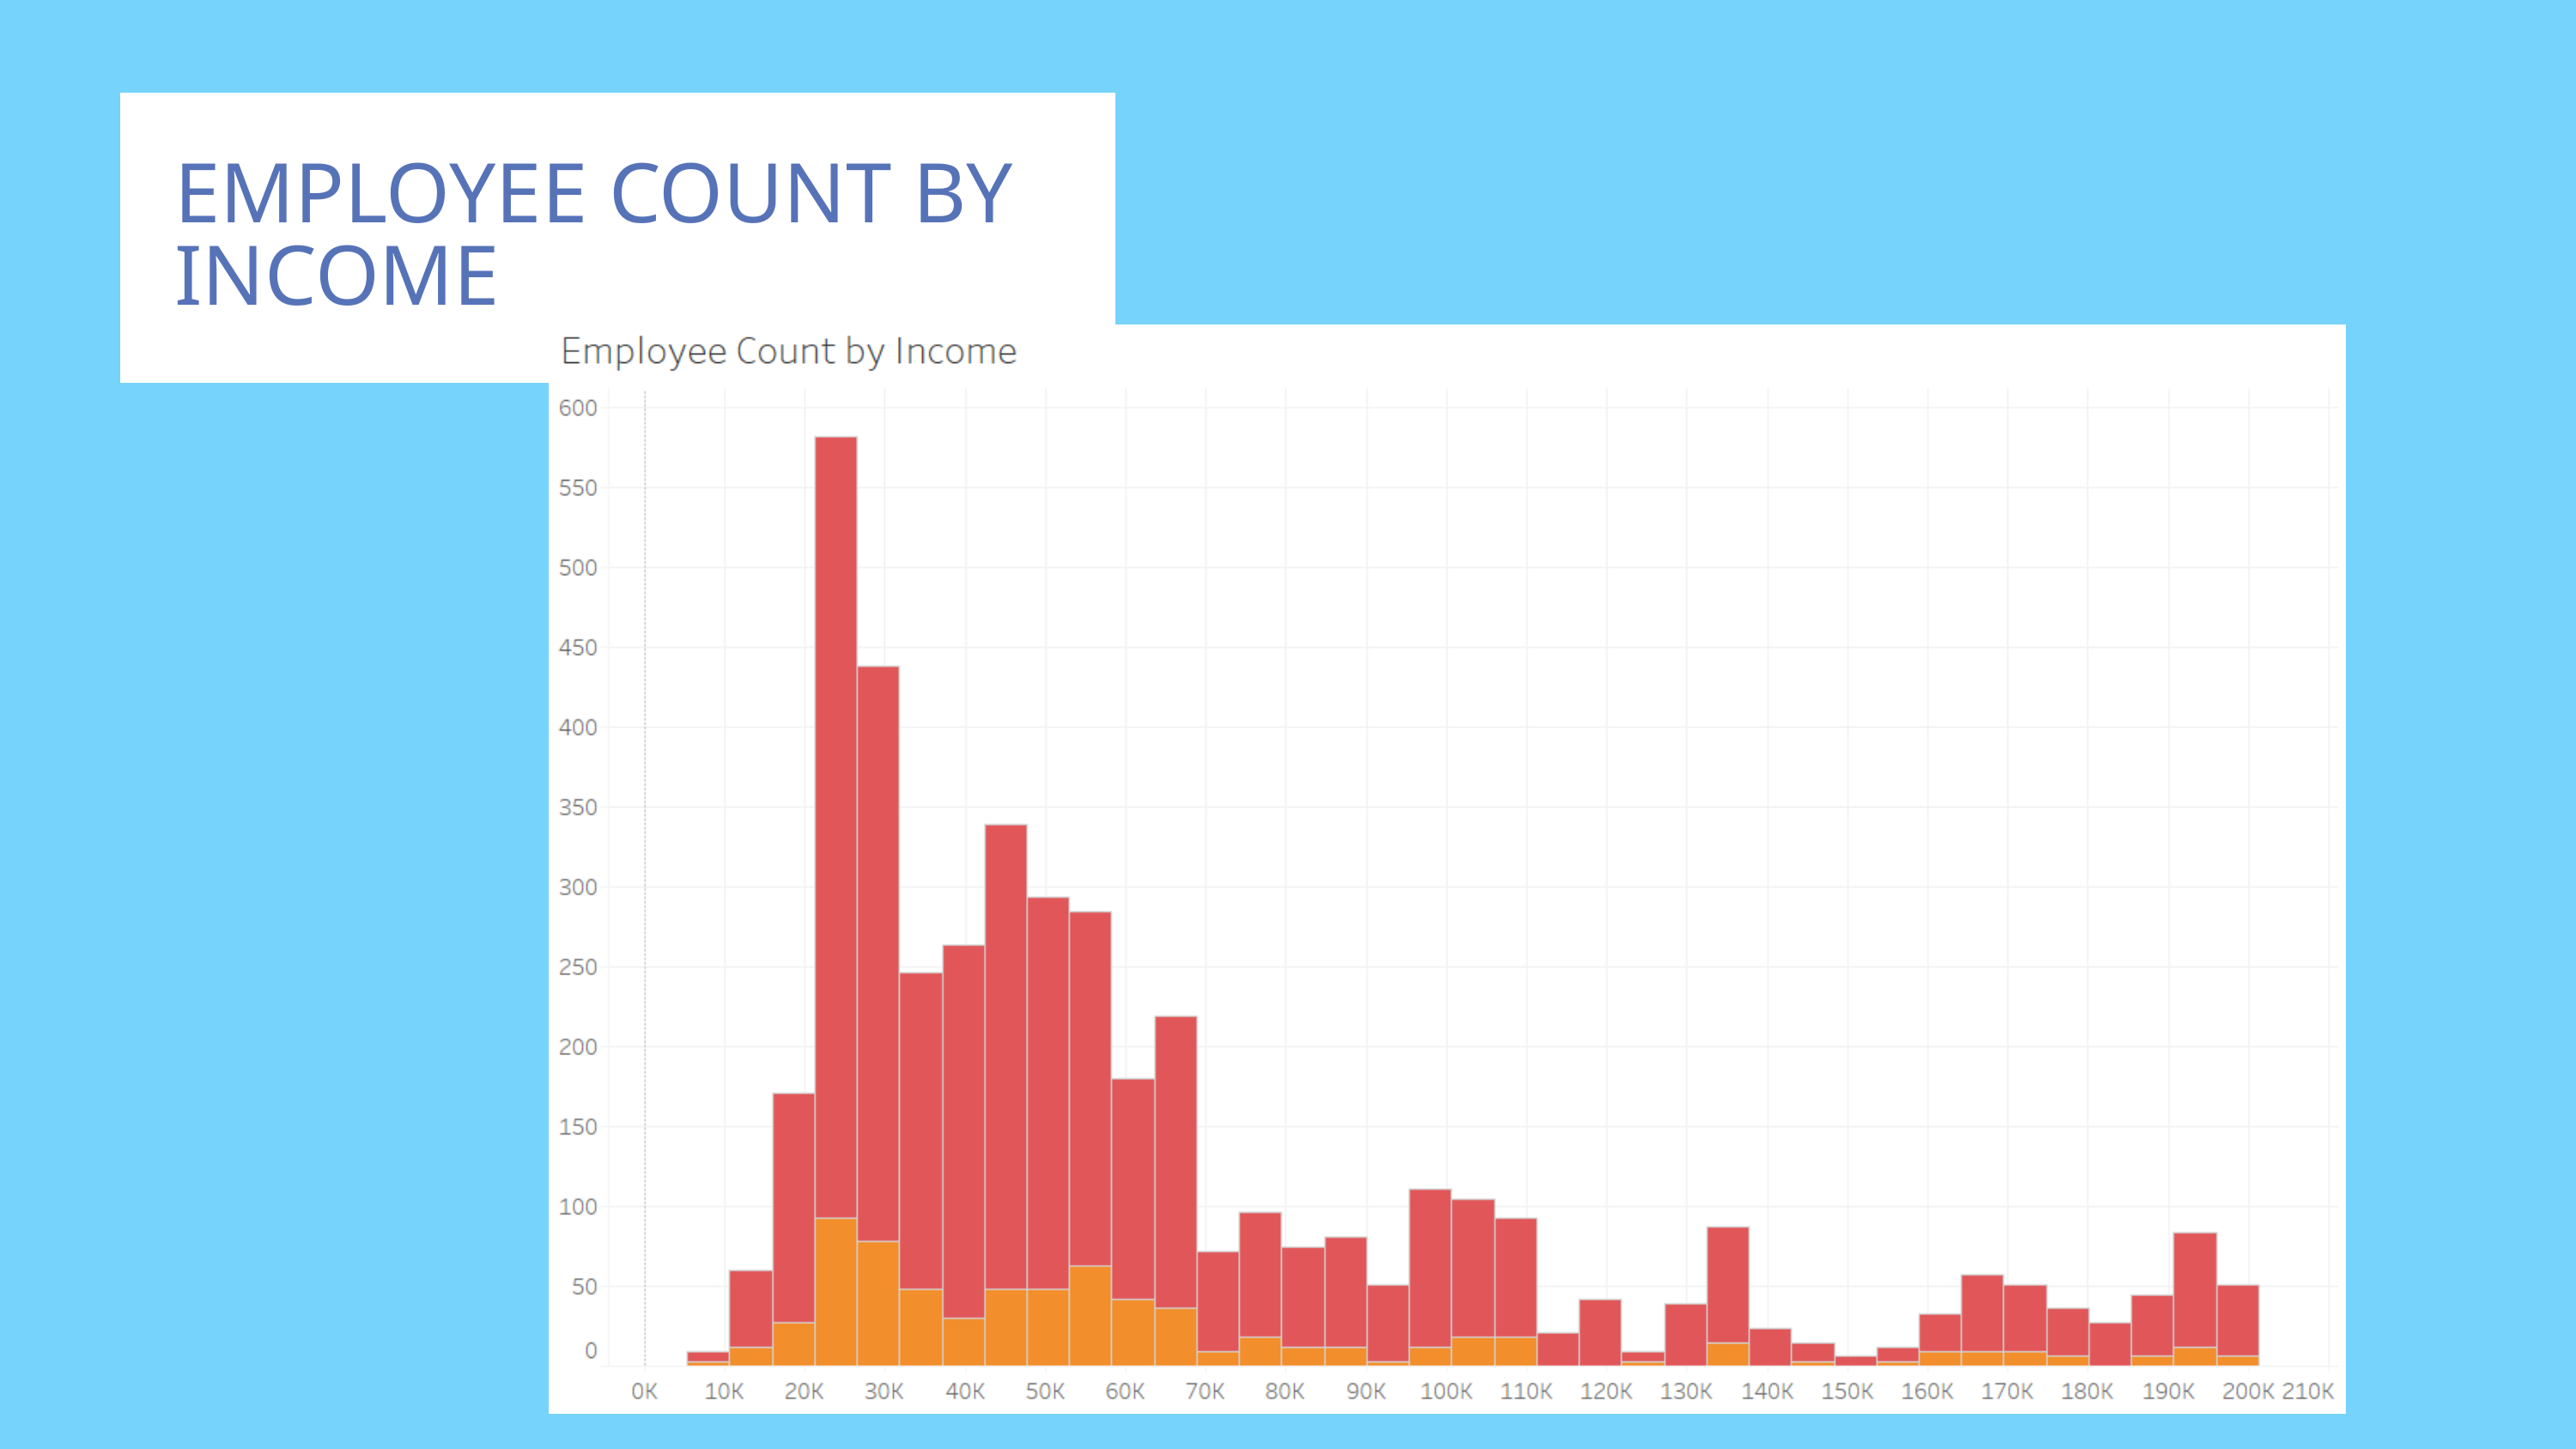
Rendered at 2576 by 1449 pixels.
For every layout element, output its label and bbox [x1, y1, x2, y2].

picture [549, 324, 2347, 1415]
text_box [119, 92, 1116, 384]
